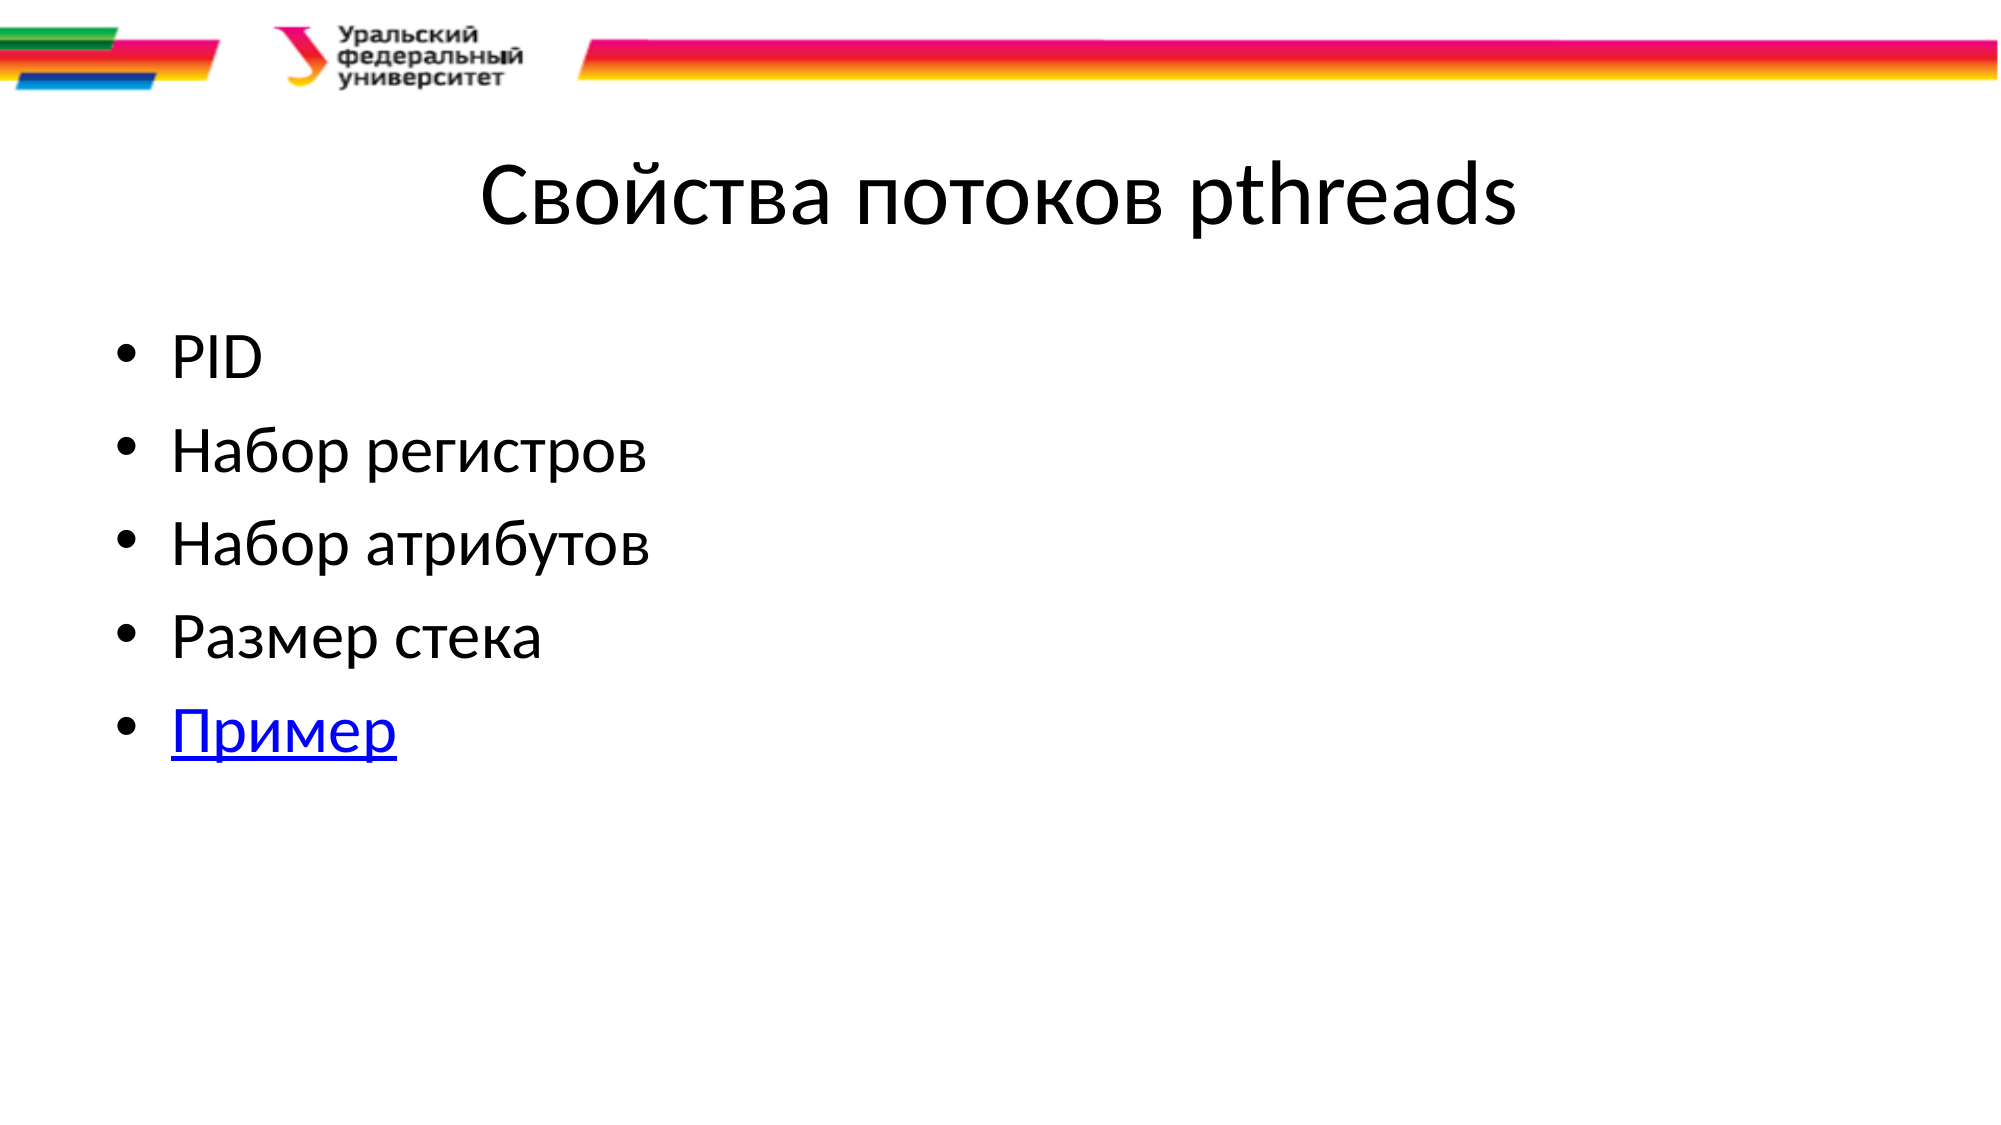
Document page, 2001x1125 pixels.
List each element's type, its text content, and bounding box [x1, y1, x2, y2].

title Свойства потоков pthreads [99, 93, 1900, 282]
picture [0, 0, 2000, 105]
list PID Набор регистров Набор атрибутов Размер стека Пример [99, 304, 1900, 1032]
